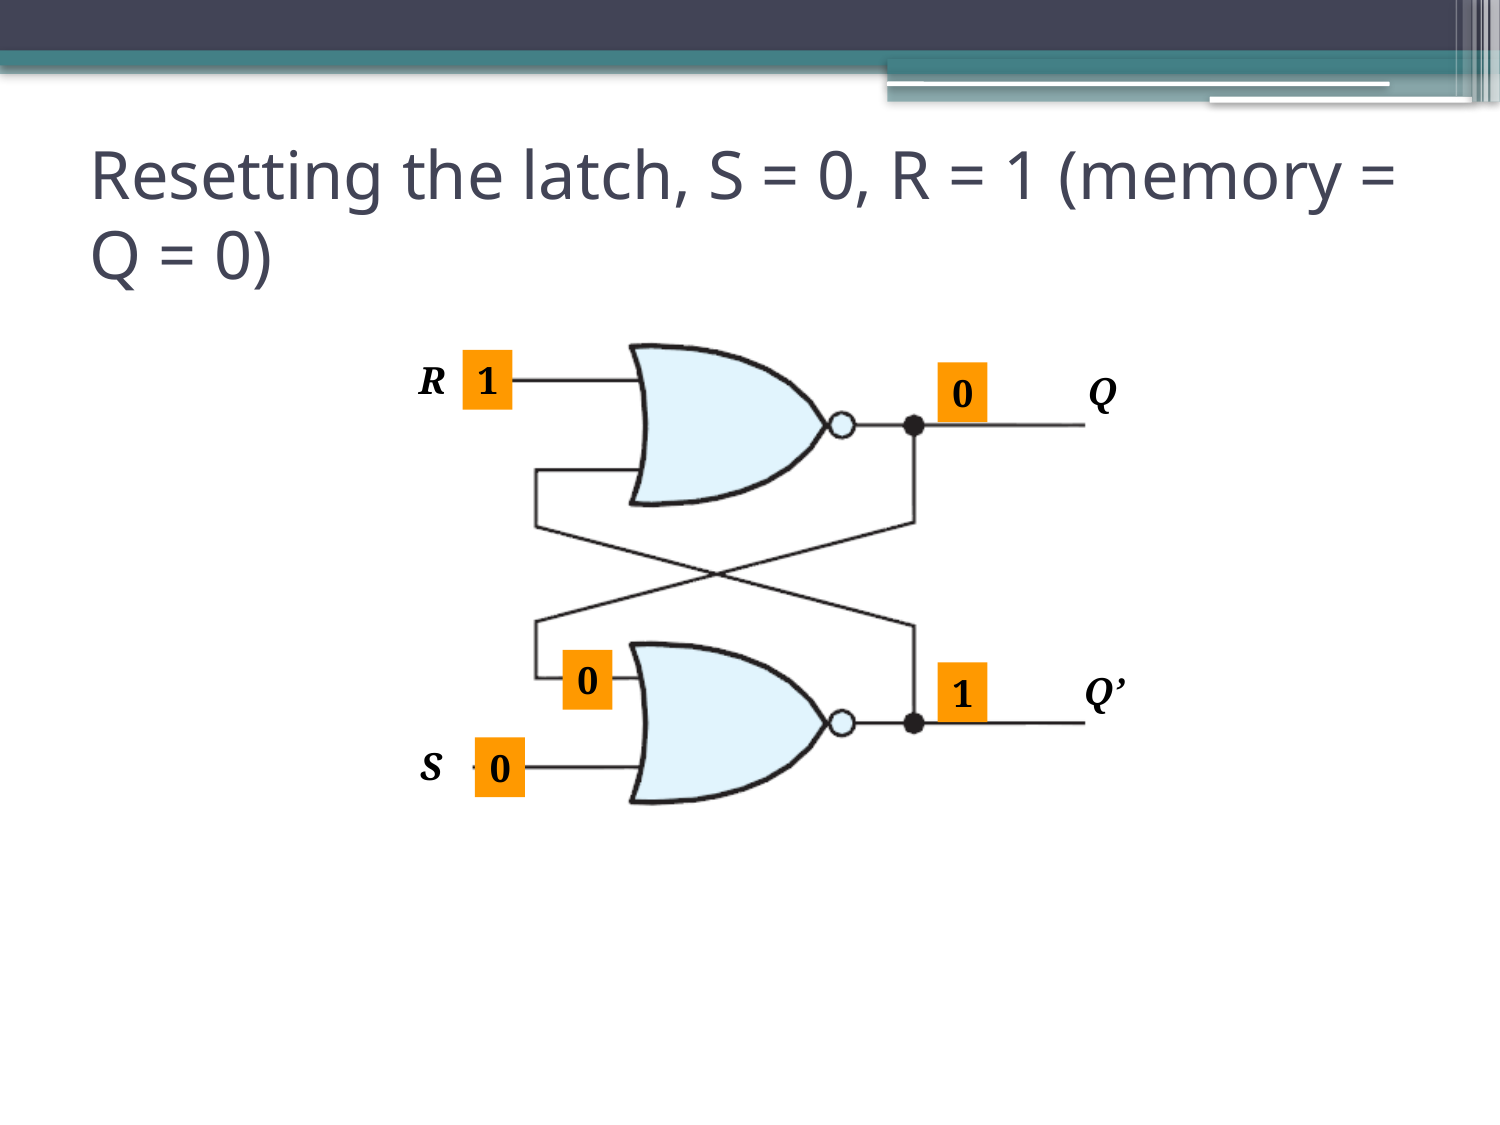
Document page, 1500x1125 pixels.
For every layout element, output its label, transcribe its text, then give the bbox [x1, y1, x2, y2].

picture [462, 299, 1101, 826]
text_box S [405, 735, 455, 796]
text_box Q’ [1107, 660, 1139, 721]
text_box Q [1107, 360, 1133, 421]
title Resetting the latch, S = 0, R = 1 (memory = Q = 0) [75, 125, 1425, 301]
text_box R [404, 349, 455, 410]
